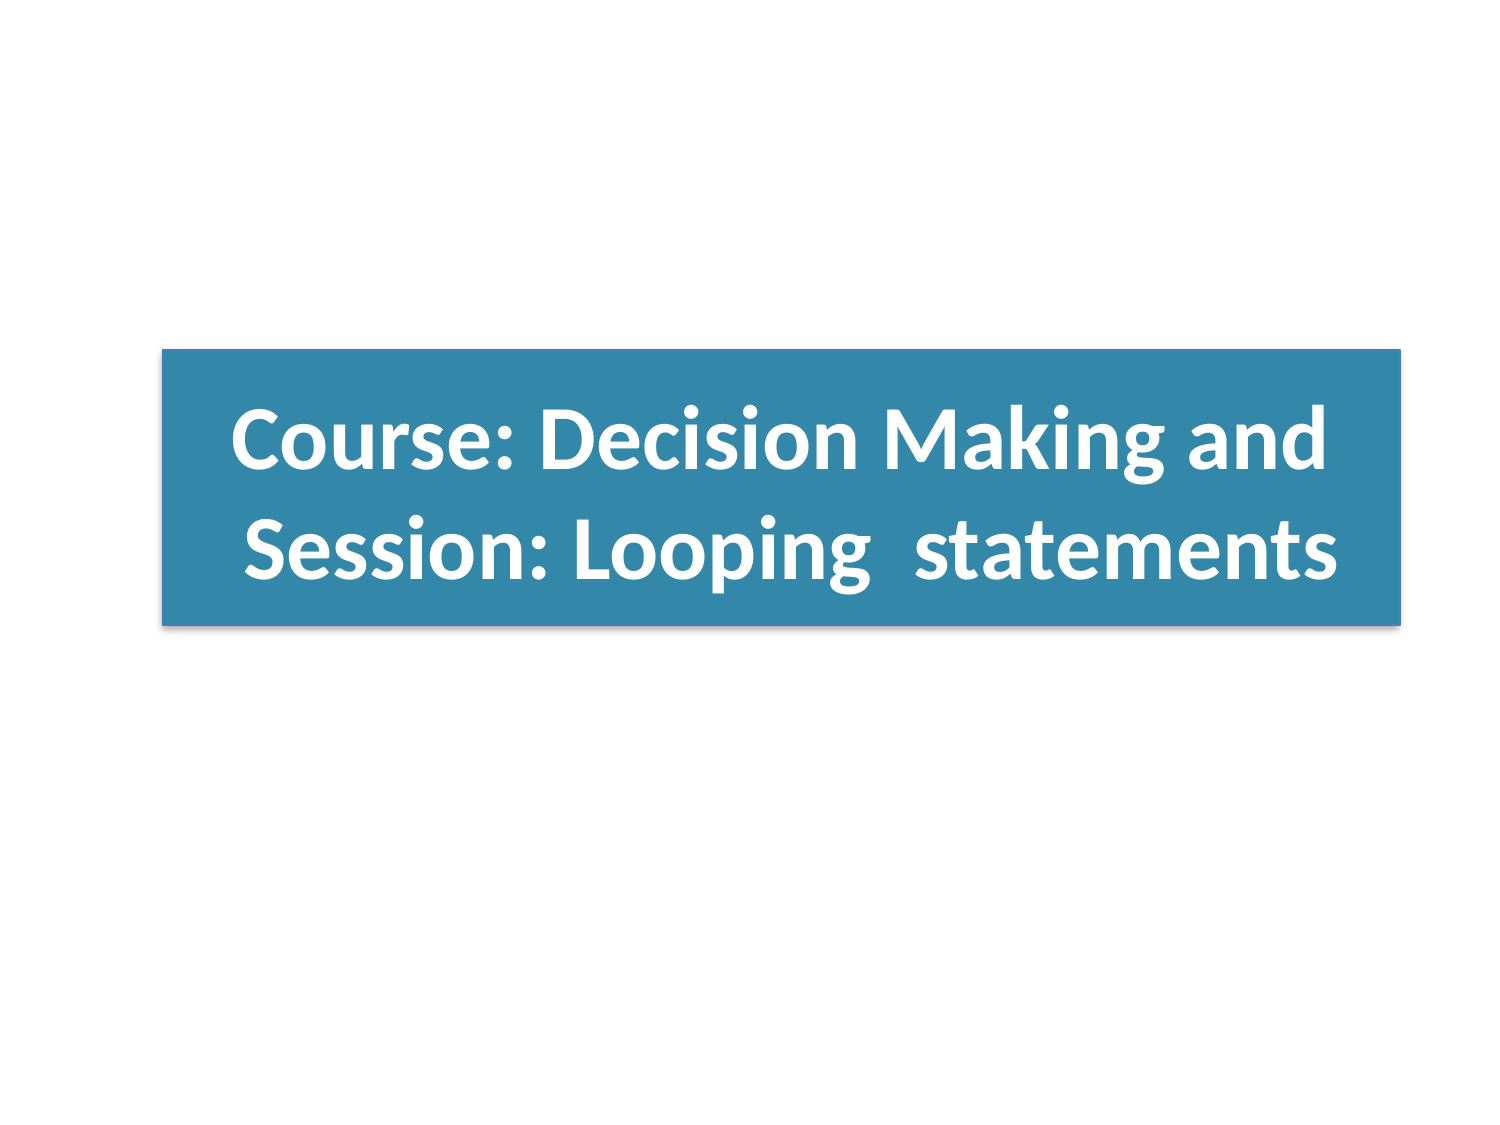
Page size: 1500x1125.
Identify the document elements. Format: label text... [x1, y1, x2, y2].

text_box Course: Decision Making and Session: Looping statements [162, 349, 1401, 626]
